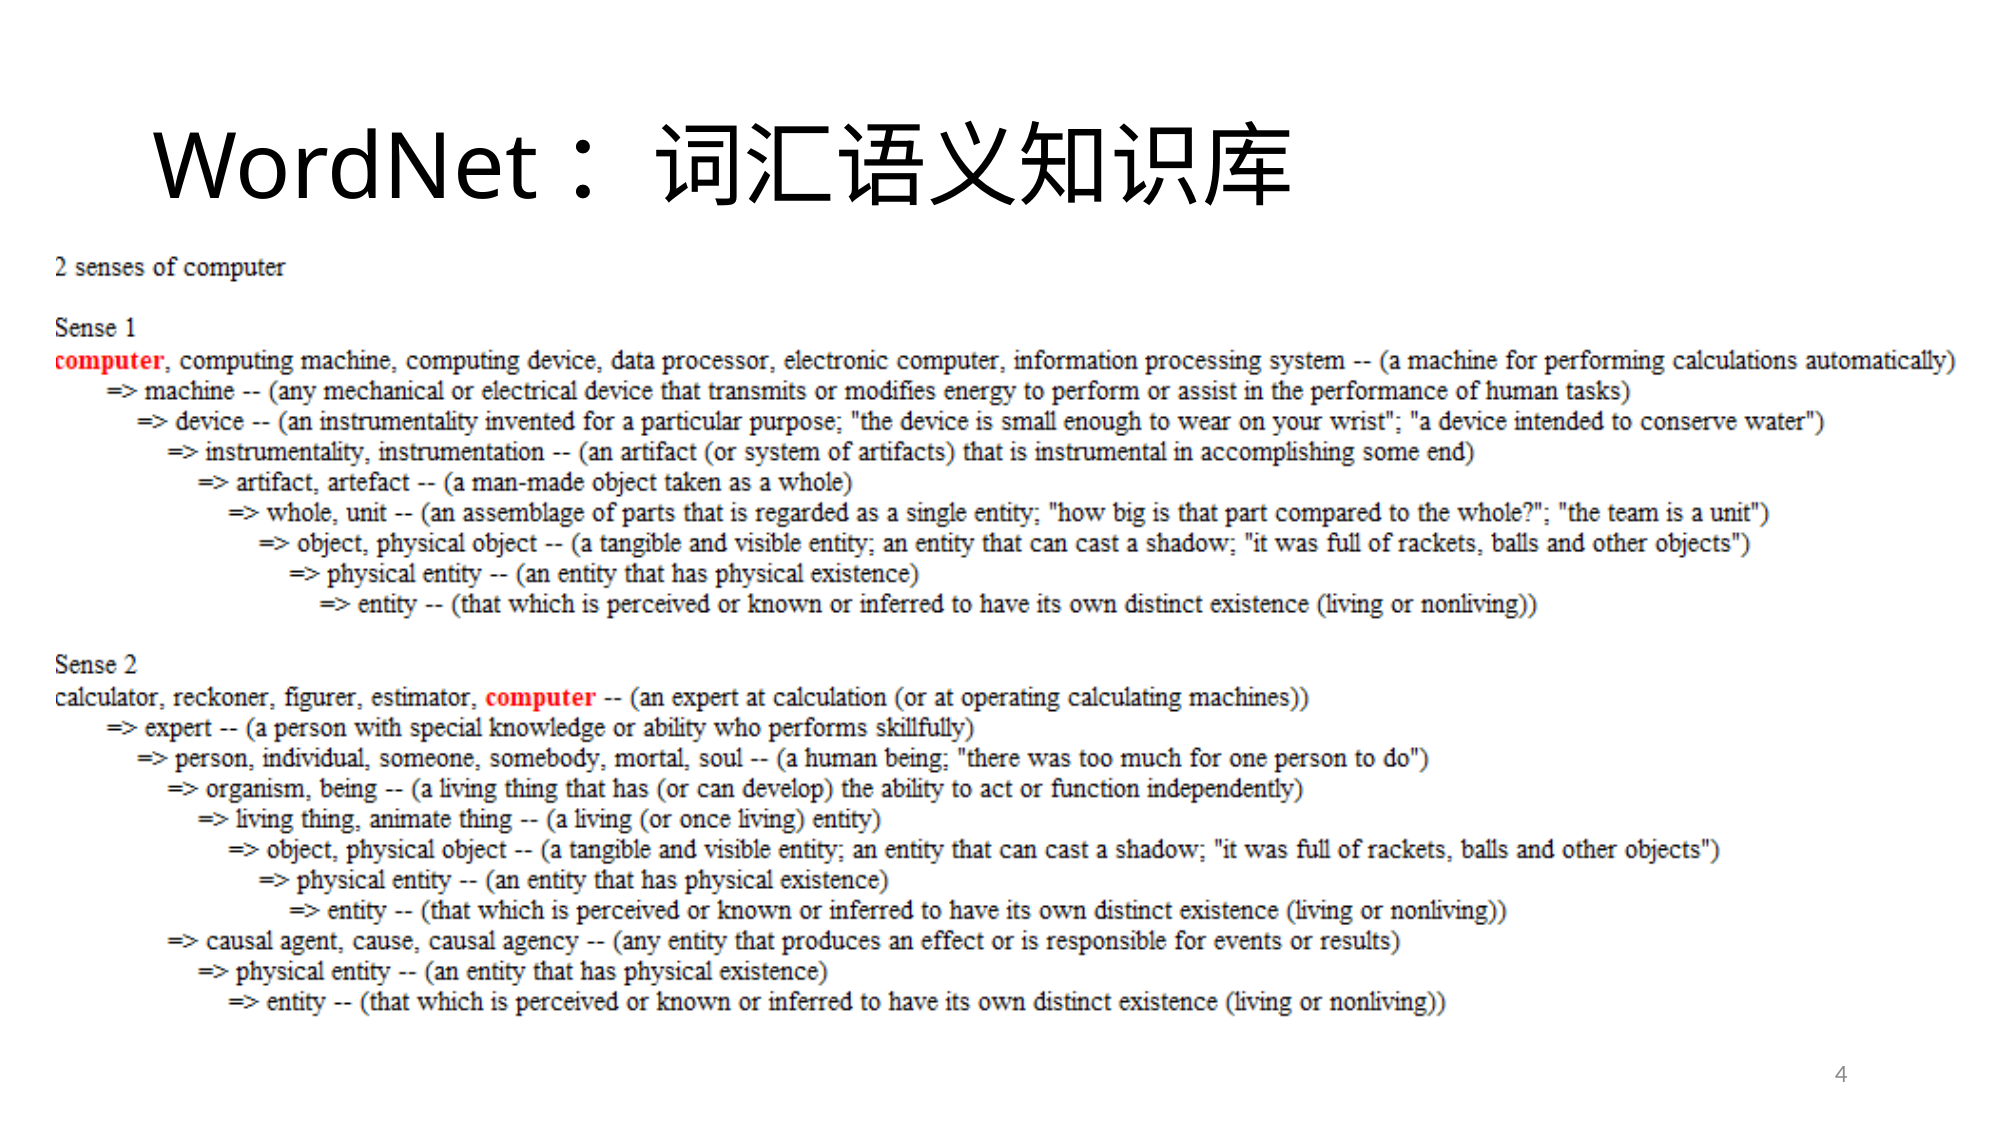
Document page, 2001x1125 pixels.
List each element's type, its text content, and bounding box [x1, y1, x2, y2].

picture [56, 240, 1977, 1043]
slide_number 4 [1412, 1043, 1863, 1103]
title WordNet：词汇语义知识库 [137, 59, 1863, 240]
